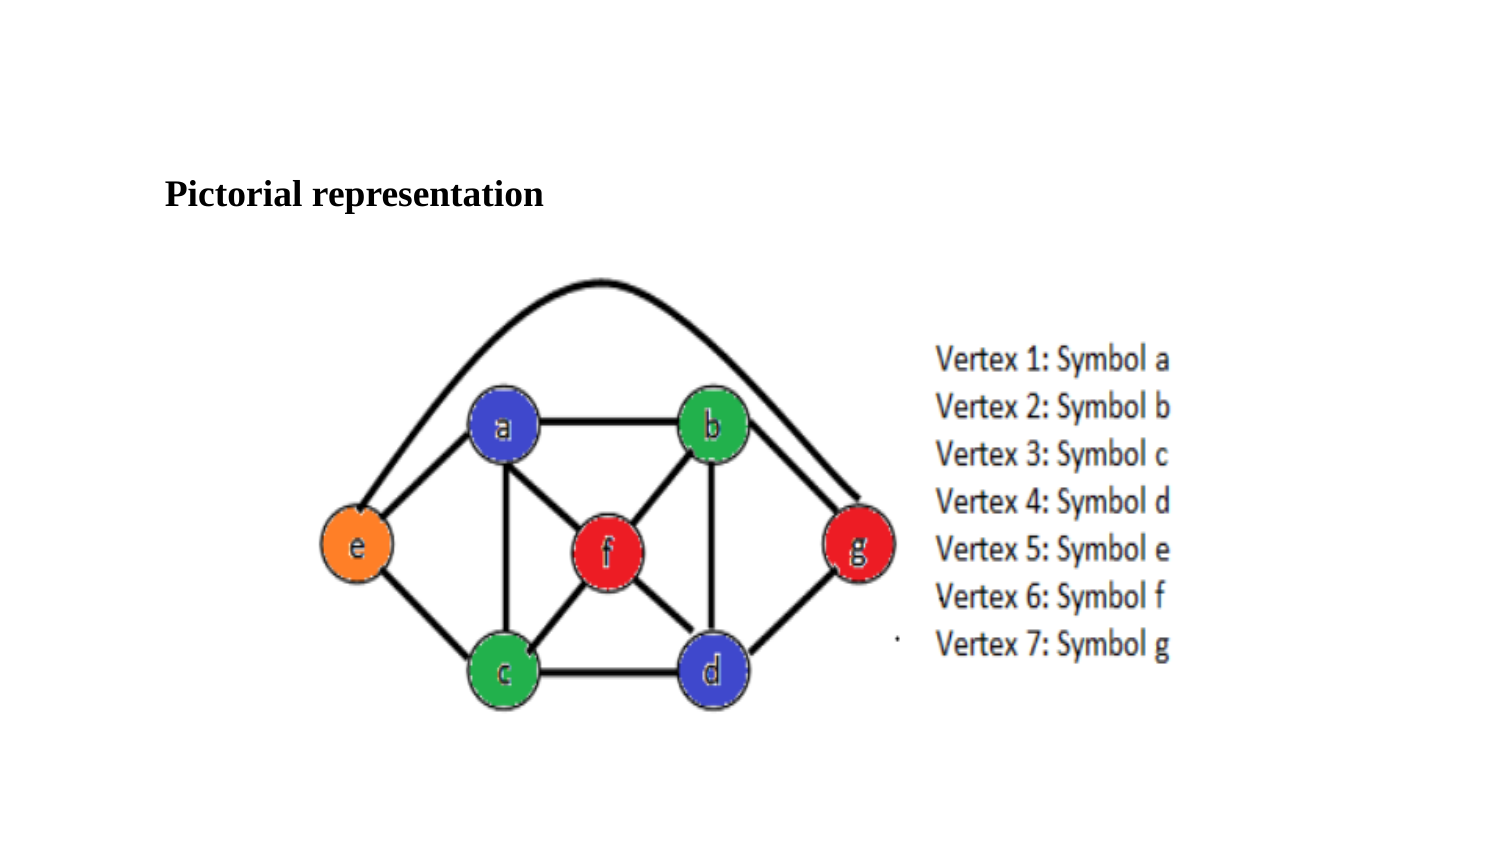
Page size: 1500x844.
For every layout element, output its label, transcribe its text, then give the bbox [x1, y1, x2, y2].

text_box Pictorial representation [146, 117, 563, 222]
picture [252, 248, 1274, 776]
